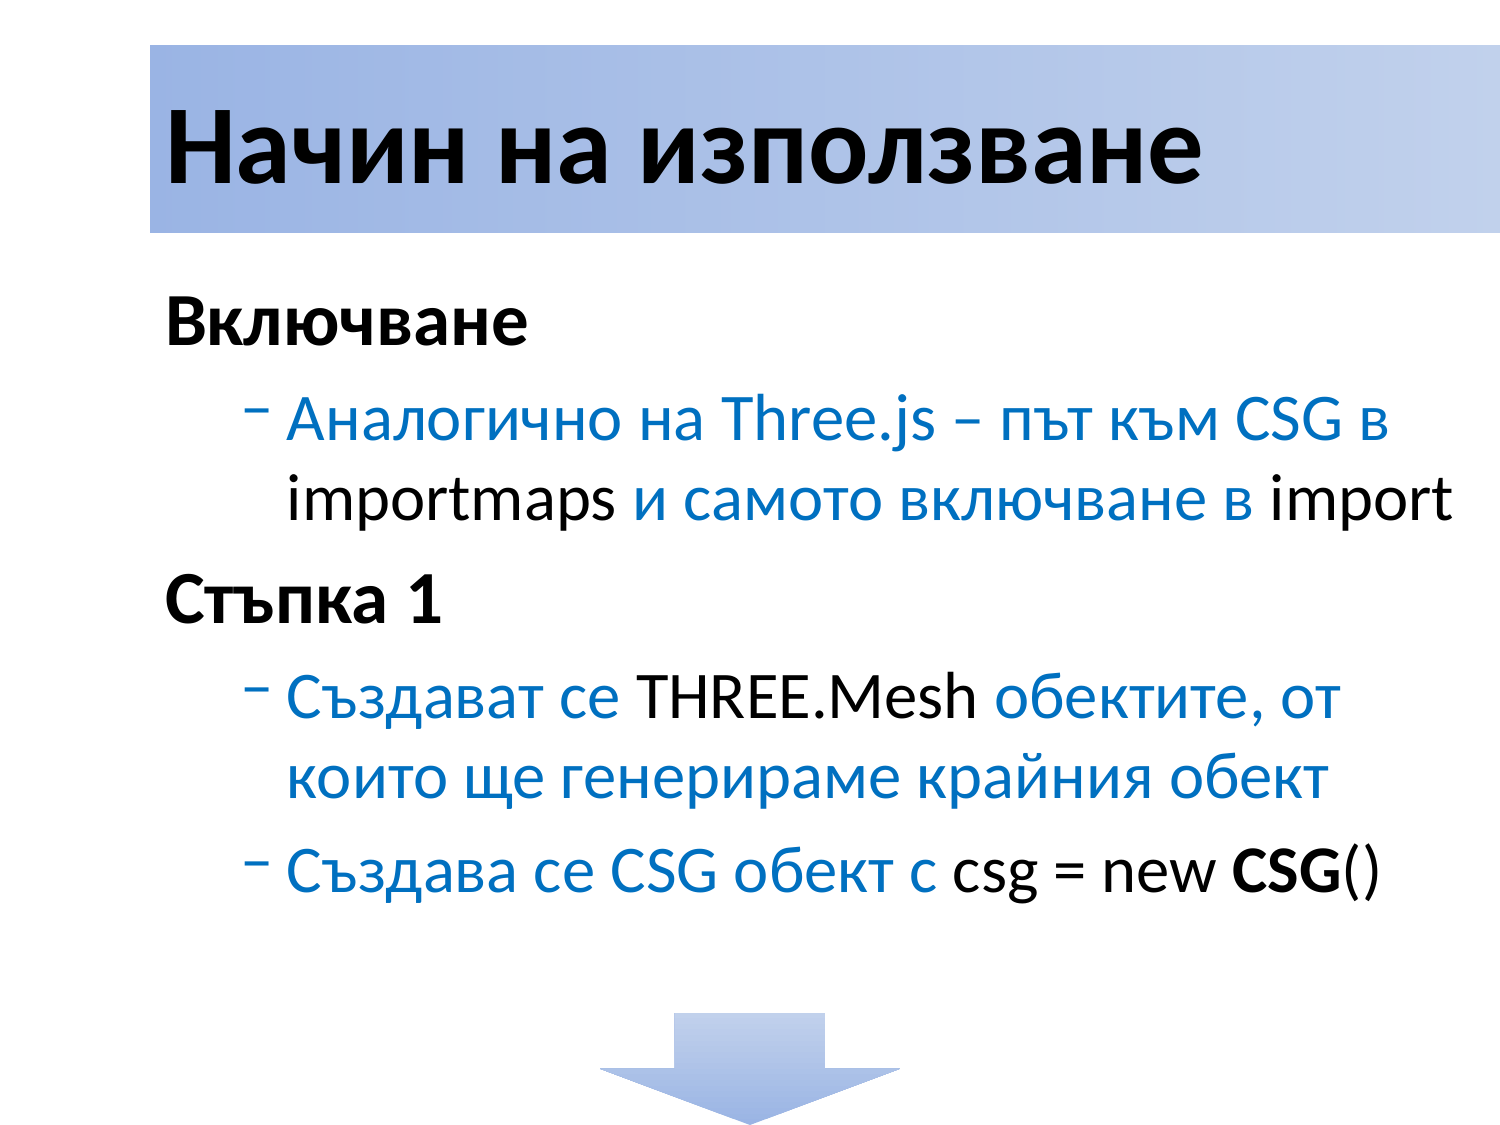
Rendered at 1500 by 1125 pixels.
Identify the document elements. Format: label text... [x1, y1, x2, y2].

list Включване Аналогично на Three.js – път към CSG в importmaps и самото включване в import Стъпка 1 Създават се THREE.Mesh обектите, от които ще генерираме крайния обект Създава се CSG обект с csg = new CSG() [150, 262, 1500, 1100]
title Начин на използване [150, 45, 1500, 233]
text_box [597, 1010, 903, 1125]
